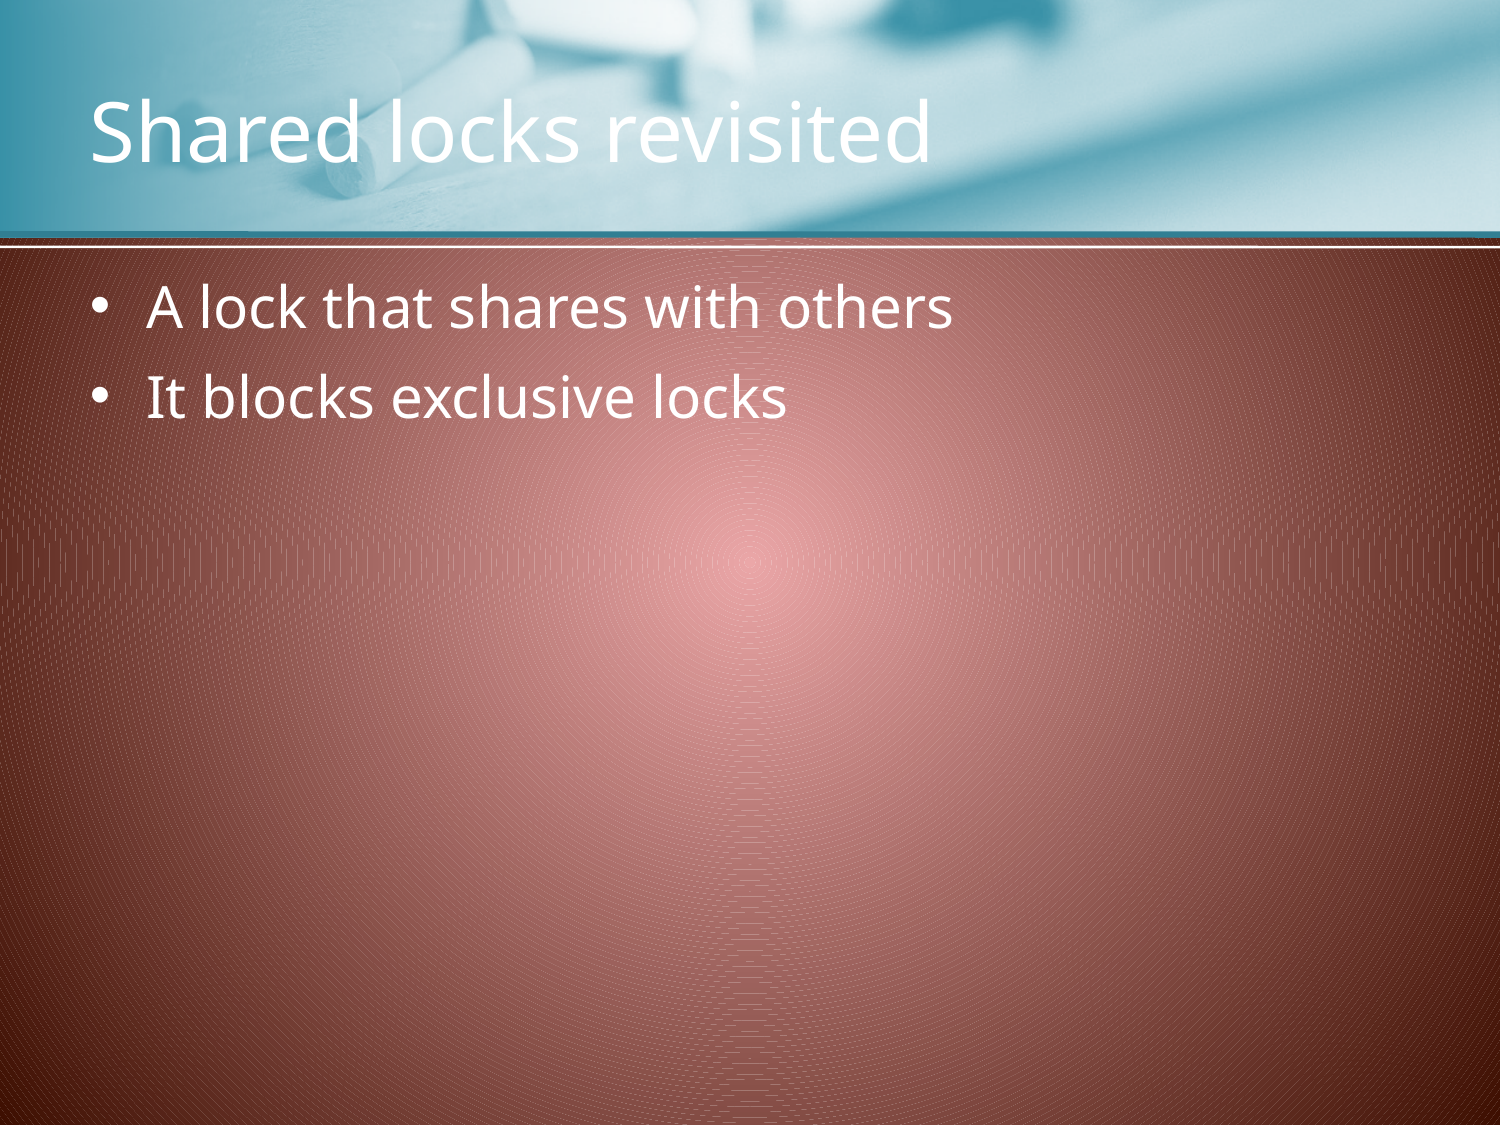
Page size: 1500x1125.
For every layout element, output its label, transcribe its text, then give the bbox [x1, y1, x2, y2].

list A lock that shares with others It blocks exclusive locks [75, 262, 1425, 1005]
title Shared locks revisited [75, 24, 1425, 233]
